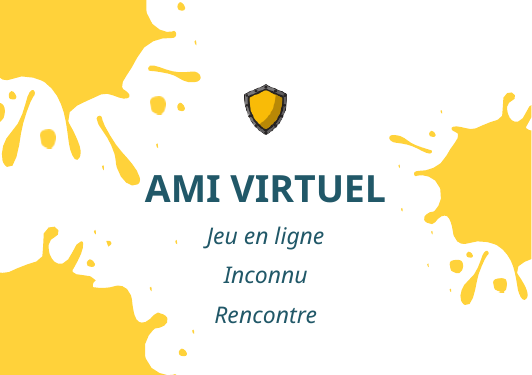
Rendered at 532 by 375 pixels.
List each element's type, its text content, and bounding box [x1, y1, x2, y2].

text_box Rencontre [199, 293, 332, 336]
text_box [178, 348, 187, 357]
text_box [0, 226, 168, 375]
text_box Inconnu [208, 253, 323, 293]
text_box AMI VIRTUEL [130, 157, 389, 217]
picture [244, 84, 287, 135]
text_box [389, 92, 532, 306]
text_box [0, 0, 201, 186]
text_box Jeu en ligne [192, 213, 340, 257]
